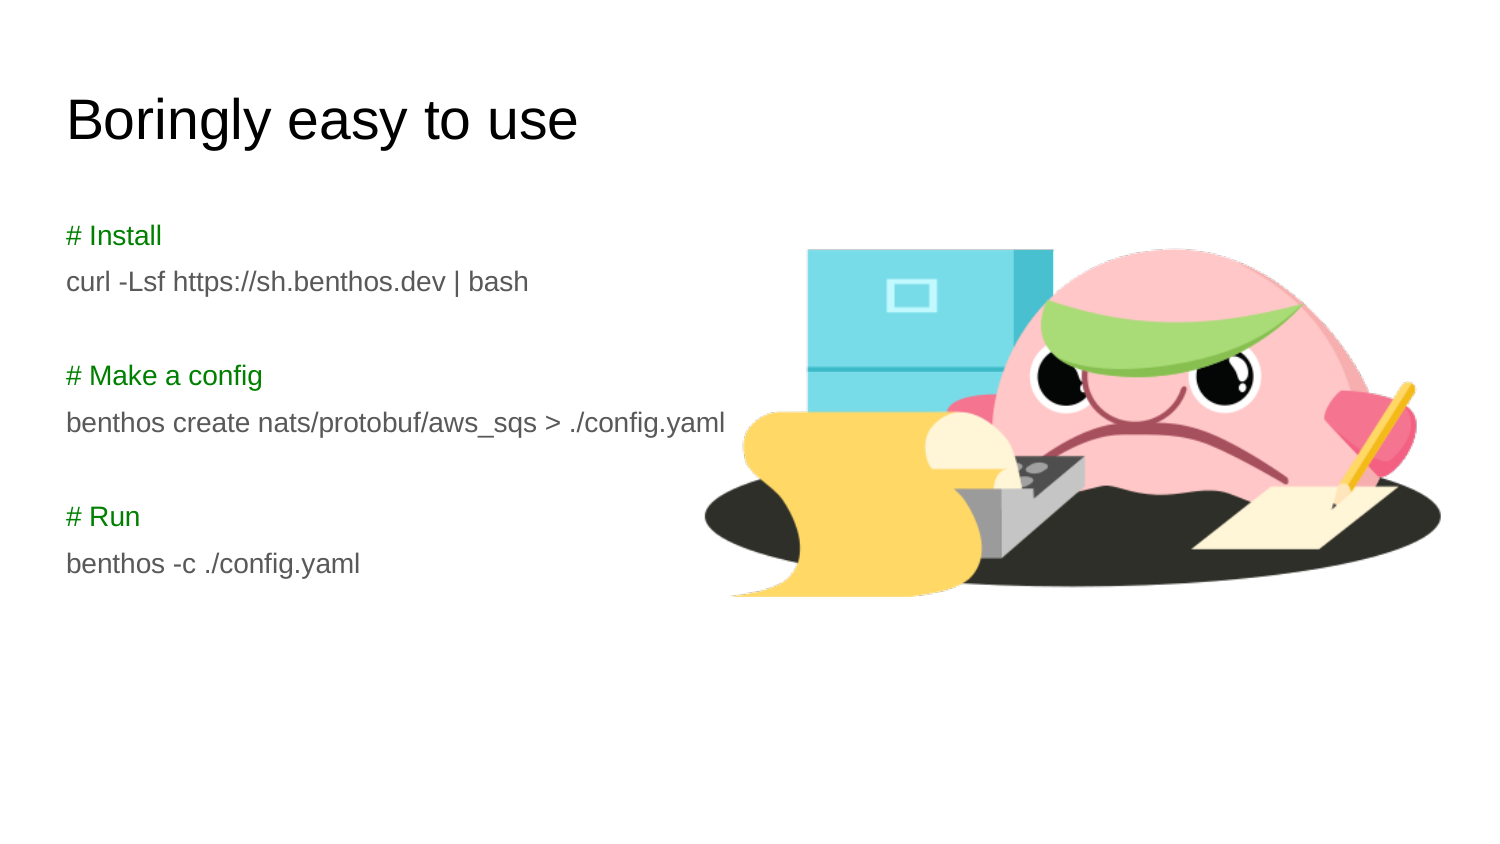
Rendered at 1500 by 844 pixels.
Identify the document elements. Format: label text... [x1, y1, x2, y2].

list # Install curl -Lsf https://sh.benthos.dev | bash # Make a config benthos create nats/protobuf/aws_sqs > ./config.yaml # Run benthos -c ./config.yaml [51, 189, 1449, 750]
title Boringly easy to use [51, 72, 1449, 167]
picture [697, 246, 1450, 597]
